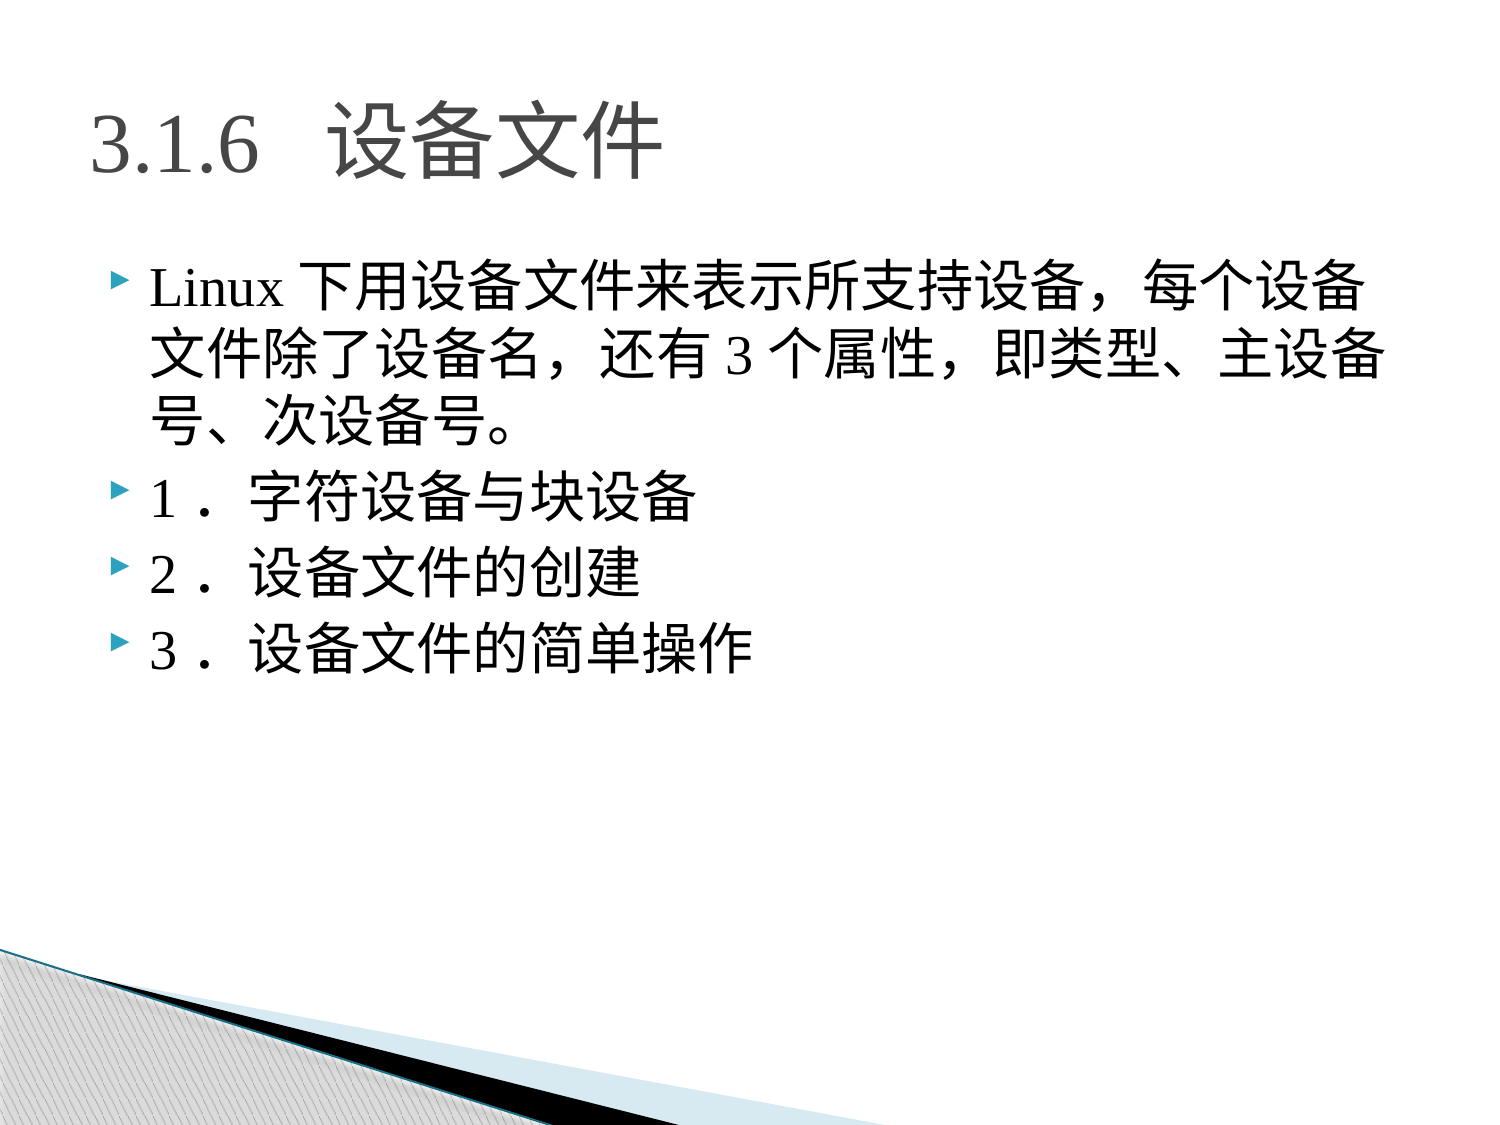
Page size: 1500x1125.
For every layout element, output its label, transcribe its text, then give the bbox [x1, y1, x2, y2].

title 3.1.6 设备文件 [75, 45, 1425, 233]
list Linux下用设备文件来表示所支持设备，每个设备文件除了设备名，还有3个属性，即类型、主设备号、次设备号。 1．字符设备与块设备 2．设备文件的创建 3．设备文件的简单操作 [75, 243, 1425, 986]
